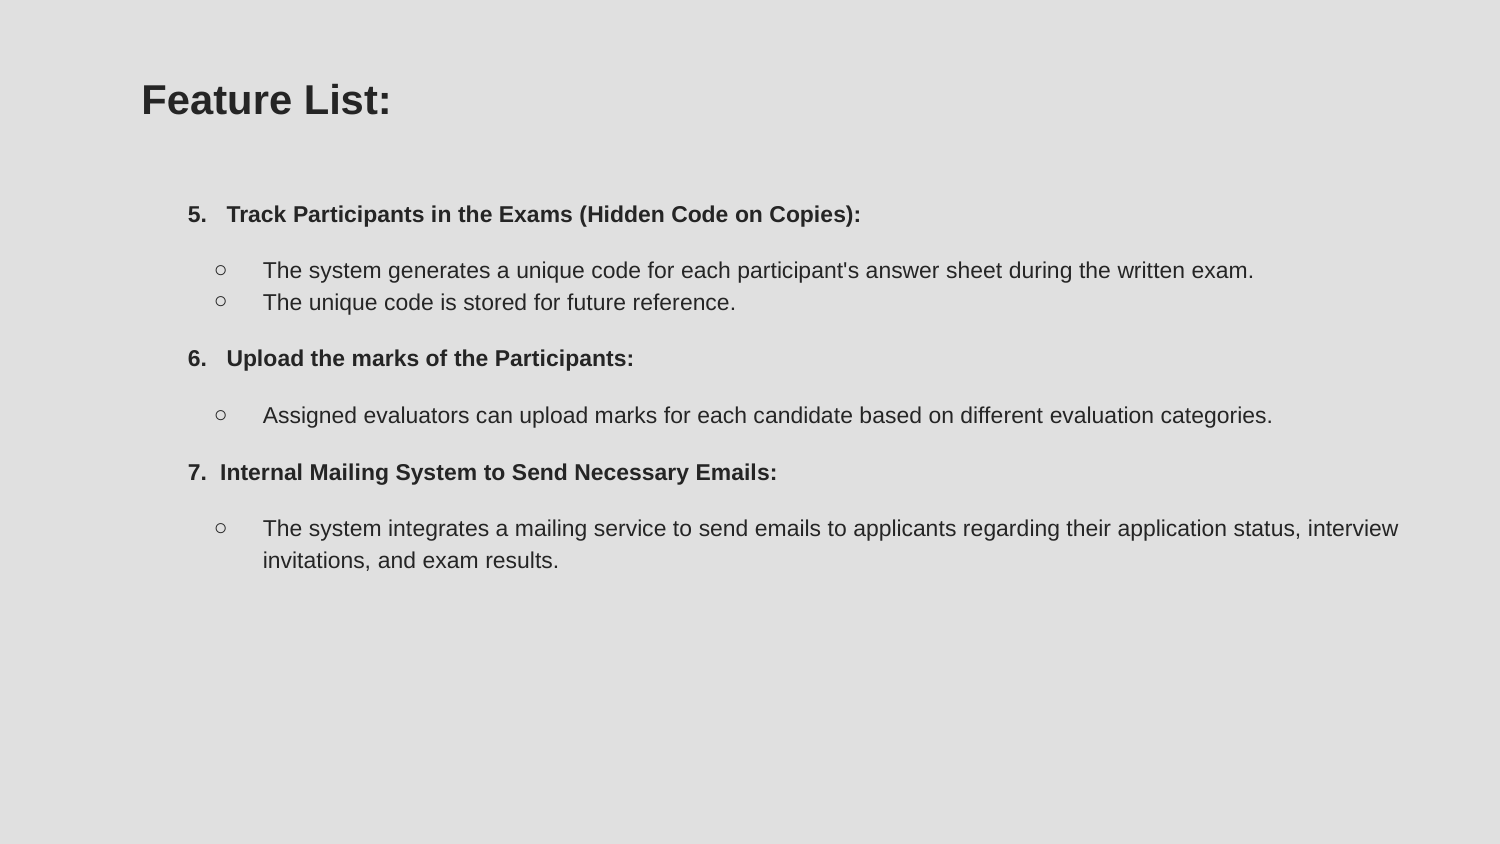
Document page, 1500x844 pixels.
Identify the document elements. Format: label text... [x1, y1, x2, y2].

list 5. Track Participants in the Exams (Hidden Code on Copies): The system generates a unique code for each participant's answer sheet during the written exam. The unique code is stored for future reference. 6. Upload the marks of the Participants: Assigned evaluators can upload marks for each candidate based on different evaluation categories. 7. Internal Mailing System to Send Necessary Emails: The system integrates a mailing service to send emails to applicants regarding their application status, interview invitations, and exam results. [97, 180, 1423, 789]
title Feature List: [126, 47, 870, 147]
